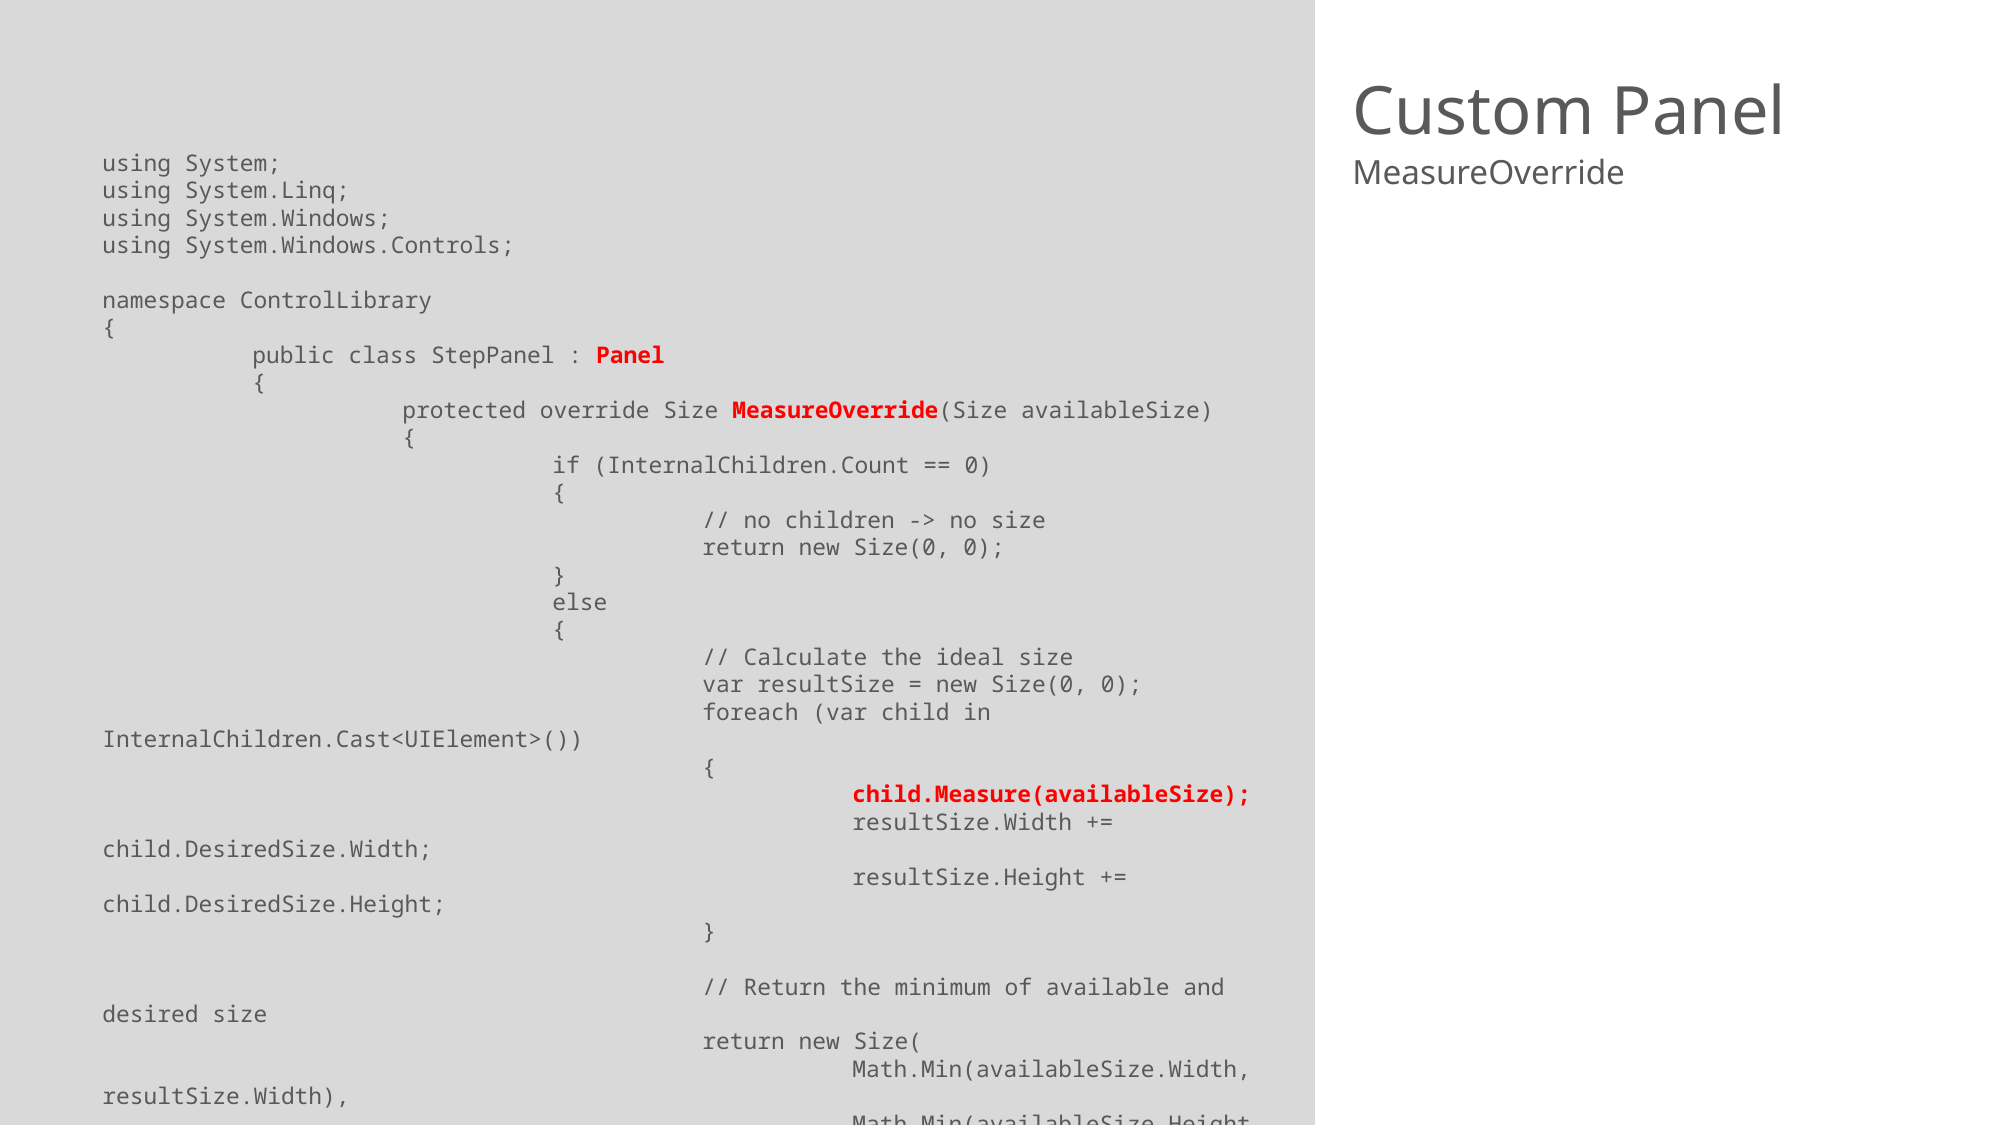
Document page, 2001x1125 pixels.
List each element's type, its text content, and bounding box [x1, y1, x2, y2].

list MeasureOverride [1352, 150, 1945, 235]
list using System; using System.Linq; using System.Windows; using System.Windows.Controls; namespace ControlLibrary { public class StepPanel : Panel { protected override Size MeasureOverride(Size availableSize) { if (InternalChildren.Count == 0) { // no children -> no size return new Size(0, 0); } else { // Calculate the ideal size var resultSize = new Size(0, 0); foreach (var child in InternalChildren.Cast<UIElement>()) { child.Measure(availableSize); resultSize.Width += child.DesiredSize.Width; resultSize.Height += child.DesiredSize.Height; } // Return the minimum of available and desired size return new Size( Math.Min(availableSize.Width, resultSize.Width), Math.Min(availableSize.Height, resultSize.Height)); } } [102, 148, 1268, 1072]
title Custom Panel [1352, 39, 1945, 149]
